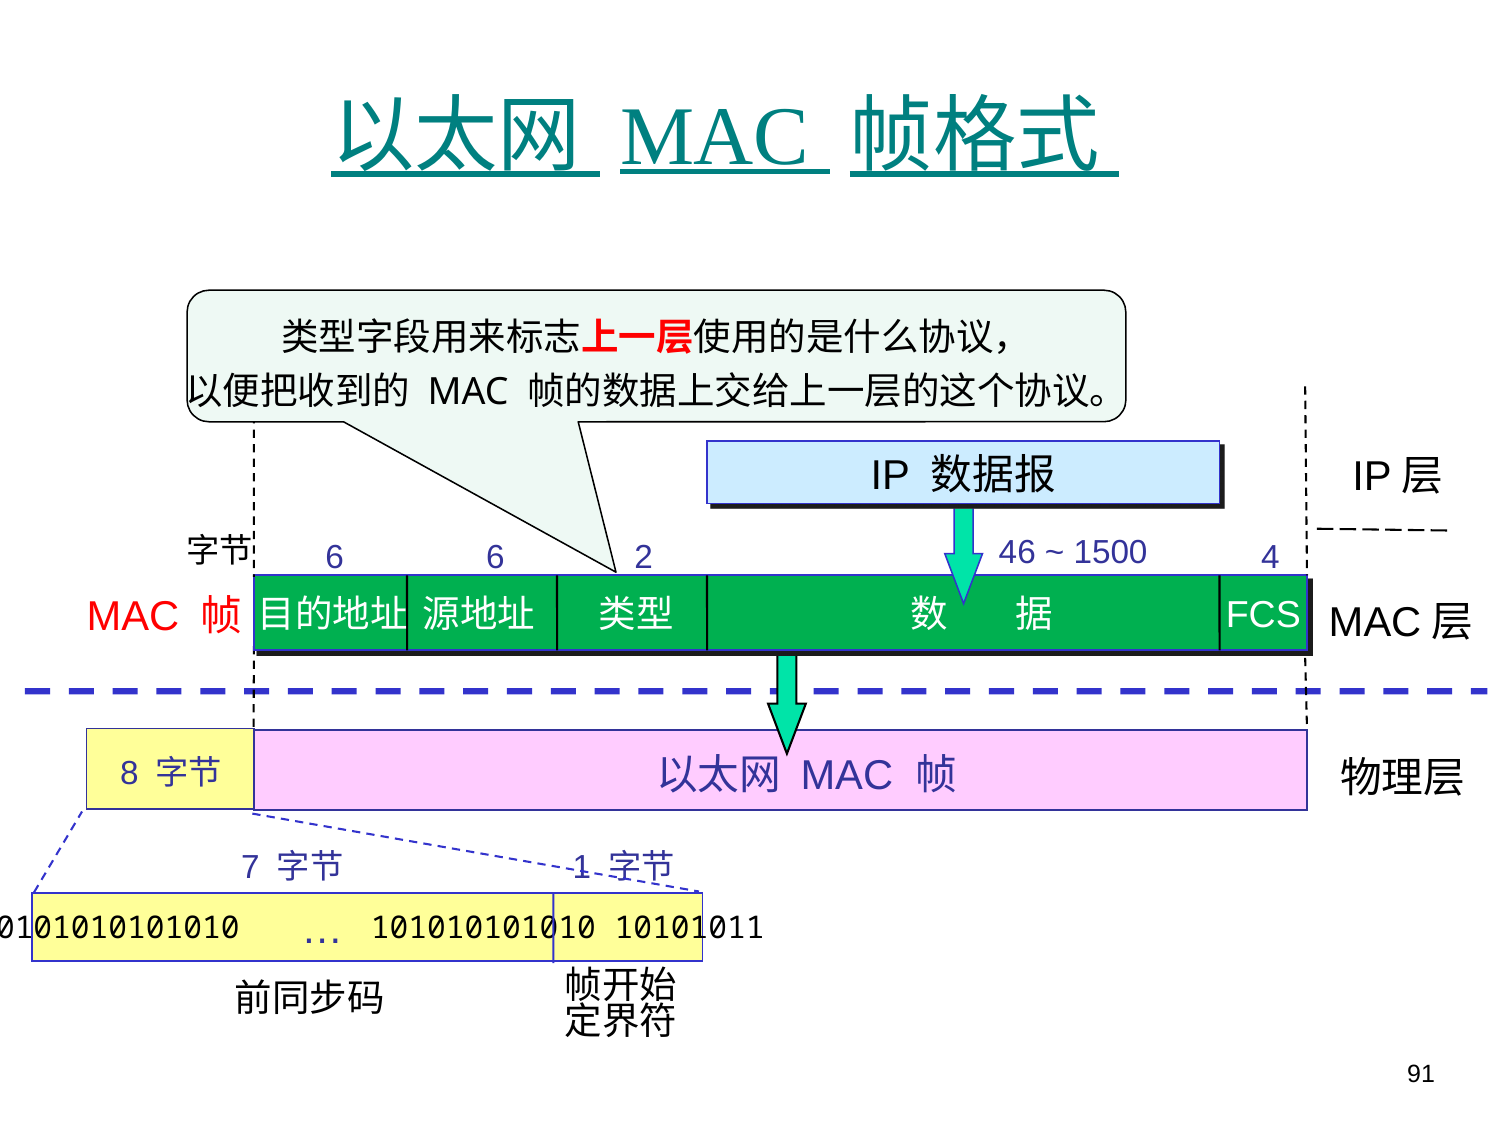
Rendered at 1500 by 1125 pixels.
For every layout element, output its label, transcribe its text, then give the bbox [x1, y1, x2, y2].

text_box [408, 575, 557, 651]
text_box 类型字段用来标志上一层使用的是什么协议， 以便把收到的 MAC 帧的数据上交给上一层的这个协议。 [187, 290, 1126, 573]
text_box 8 字节 [105, 743, 238, 799]
text_box [254, 729, 1307, 810]
text_box MAC层 [1313, 587, 1489, 652]
text_box 2 [619, 527, 668, 583]
text_box [768, 655, 806, 754]
text_box FCS [1211, 582, 1316, 643]
text_box MAC 帧 [71, 581, 258, 647]
text_box [1225, 575, 1246, 582]
text_box [1220, 643, 1307, 651]
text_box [24, 811, 718, 1051]
text_box 目的地址 [258, 582, 408, 643]
slide_number 91 [1339, 1050, 1450, 1125]
text_box [708, 612, 1219, 651]
text_box [253, 575, 310, 582]
text_box 6 [471, 527, 520, 583]
text_box [359, 575, 407, 582]
text_box 数 据 [895, 613, 1069, 643]
text_box [1295, 575, 1307, 582]
text_box [558, 575, 707, 651]
text_box 物理层 [1325, 743, 1481, 809]
text_box 字节 [172, 521, 269, 577]
text_box 6 [310, 527, 359, 583]
text_box 以太网 MAC 帧 [641, 740, 972, 806]
title 以太网 MAC 帧格式 [87, 37, 1363, 225]
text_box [706, 440, 1220, 604]
text_box 源地址 [408, 582, 551, 643]
text_box IP层 [1337, 441, 1459, 506]
text_box [253, 643, 407, 651]
text_box [86, 728, 254, 809]
text_box 类型 [583, 582, 689, 643]
text_box 4 [1246, 527, 1295, 583]
